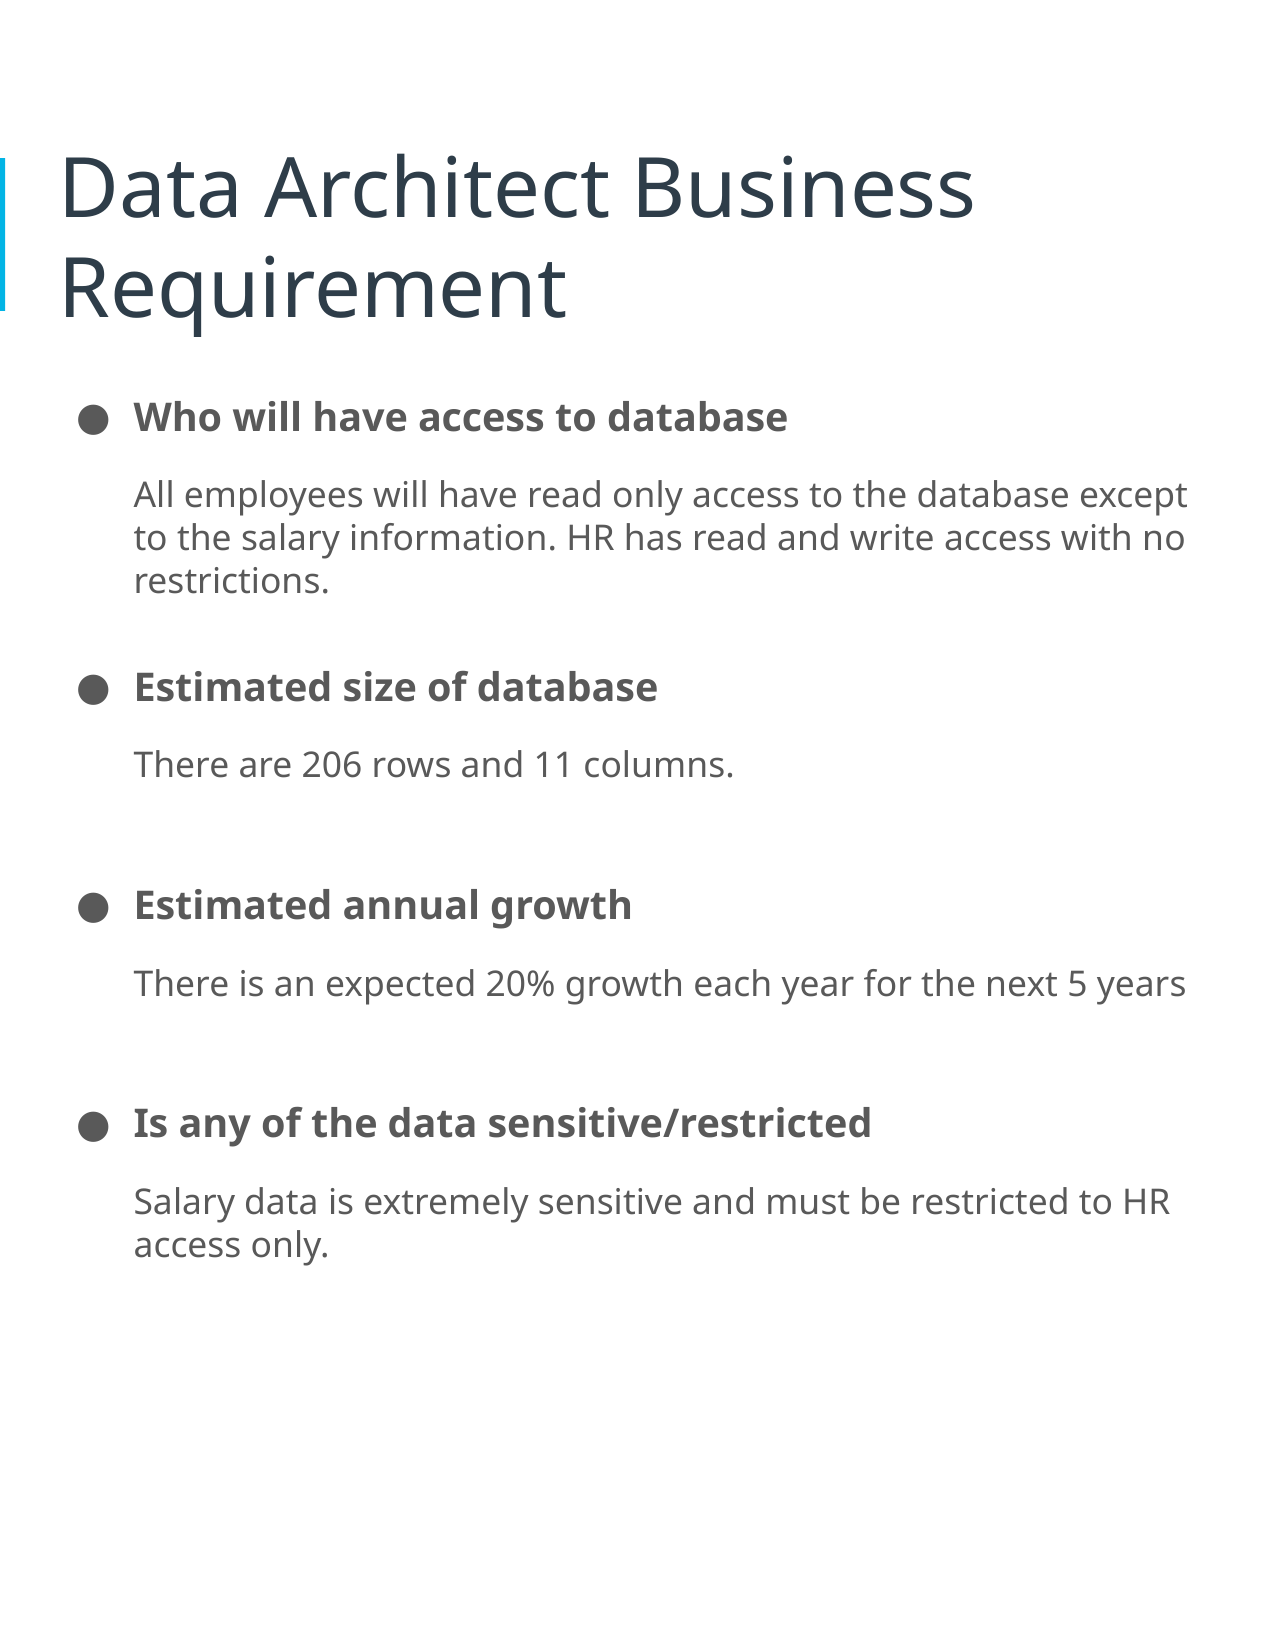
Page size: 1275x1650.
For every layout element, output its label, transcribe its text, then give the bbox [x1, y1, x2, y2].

list Who will have access to database All employees will have read only access to the database except to the salary information. HR has read and write access with no restrictions. Estimated size of database There are 206 rows and 11 columns. Estimated annual growth There is an expected 20% growth each year for the next 5 years Is any of the data sensitive/restricted Salary data is extremely sensitive and must be restricted to HR access only. [43, 369, 1232, 1639]
title Data Architect Business Requirement [43, 142, 1232, 327]
